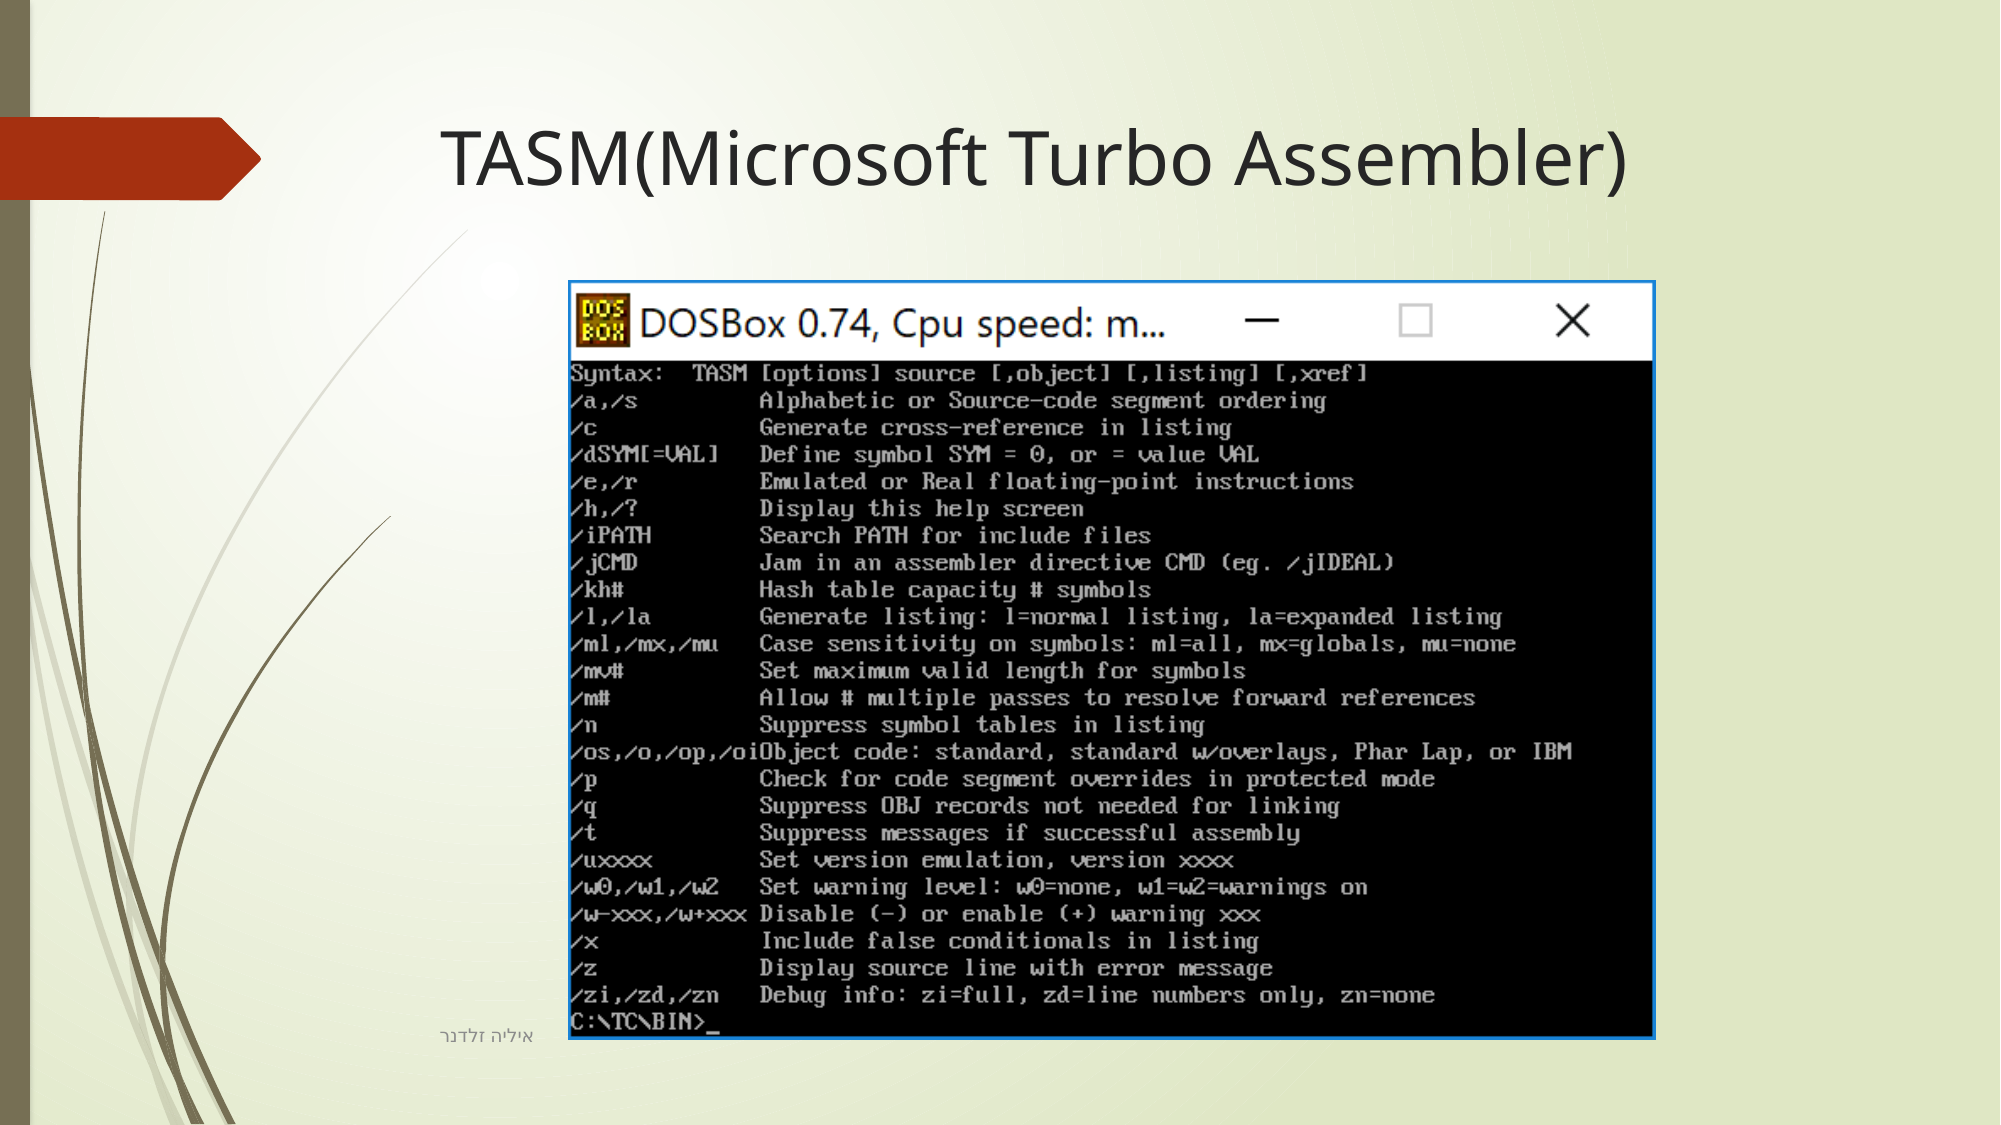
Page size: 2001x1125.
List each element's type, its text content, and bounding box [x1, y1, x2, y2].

footer איליה זלדנר [424, 1006, 1675, 1067]
title TASM(Microsoft Turbo Assembler) [425, 102, 1888, 313]
picture [568, 279, 1656, 1040]
